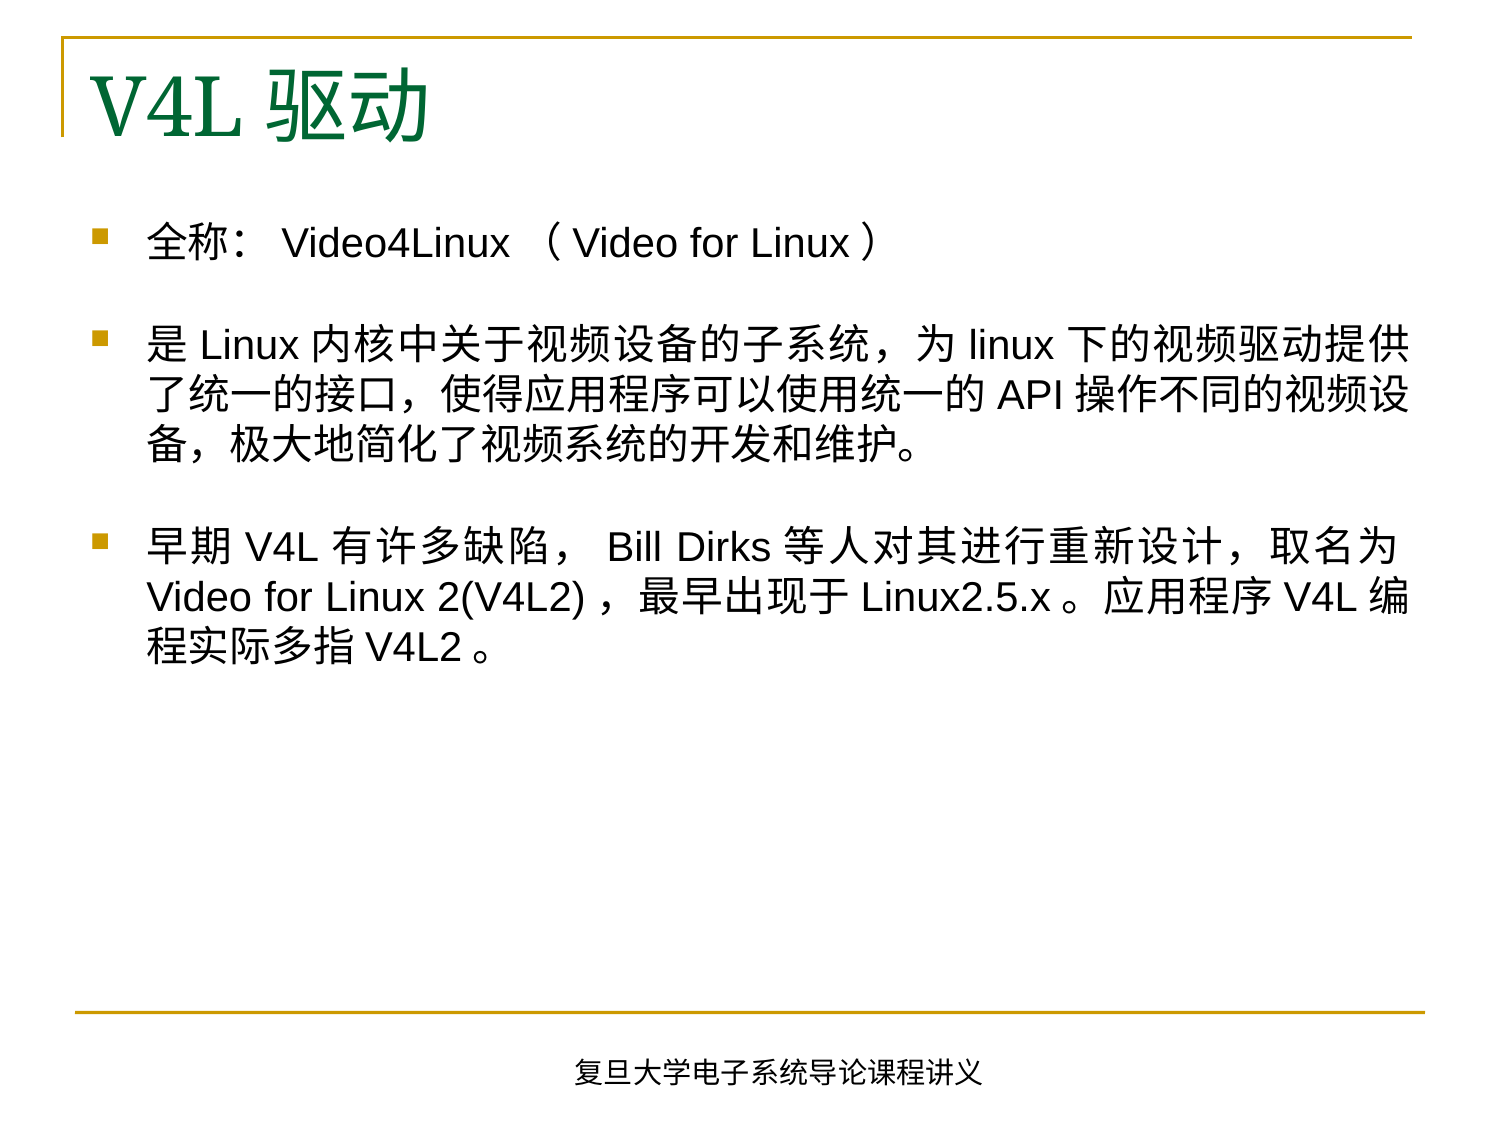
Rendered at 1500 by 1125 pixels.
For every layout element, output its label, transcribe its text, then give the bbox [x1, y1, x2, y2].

list 全称：Video4Linux（Video for Linux） 是Linux内核中关于视频设备的子系统，为linux下的视频驱动提供了统一的接口，使得应用程序可以使用统一的API操作不同的视频设备，极大地简化了视频系统的开发和维护。 早期V4L有许多缺陷，Bill Dirks等人对其进行重新设计，取名为Video for Linux 2(V4L2)，最早出现于Linux2.5.x。应用程序V4L编程实际多指V4L2。 [75, 208, 1425, 1006]
title V4L驱动 [75, 45, 1425, 185]
